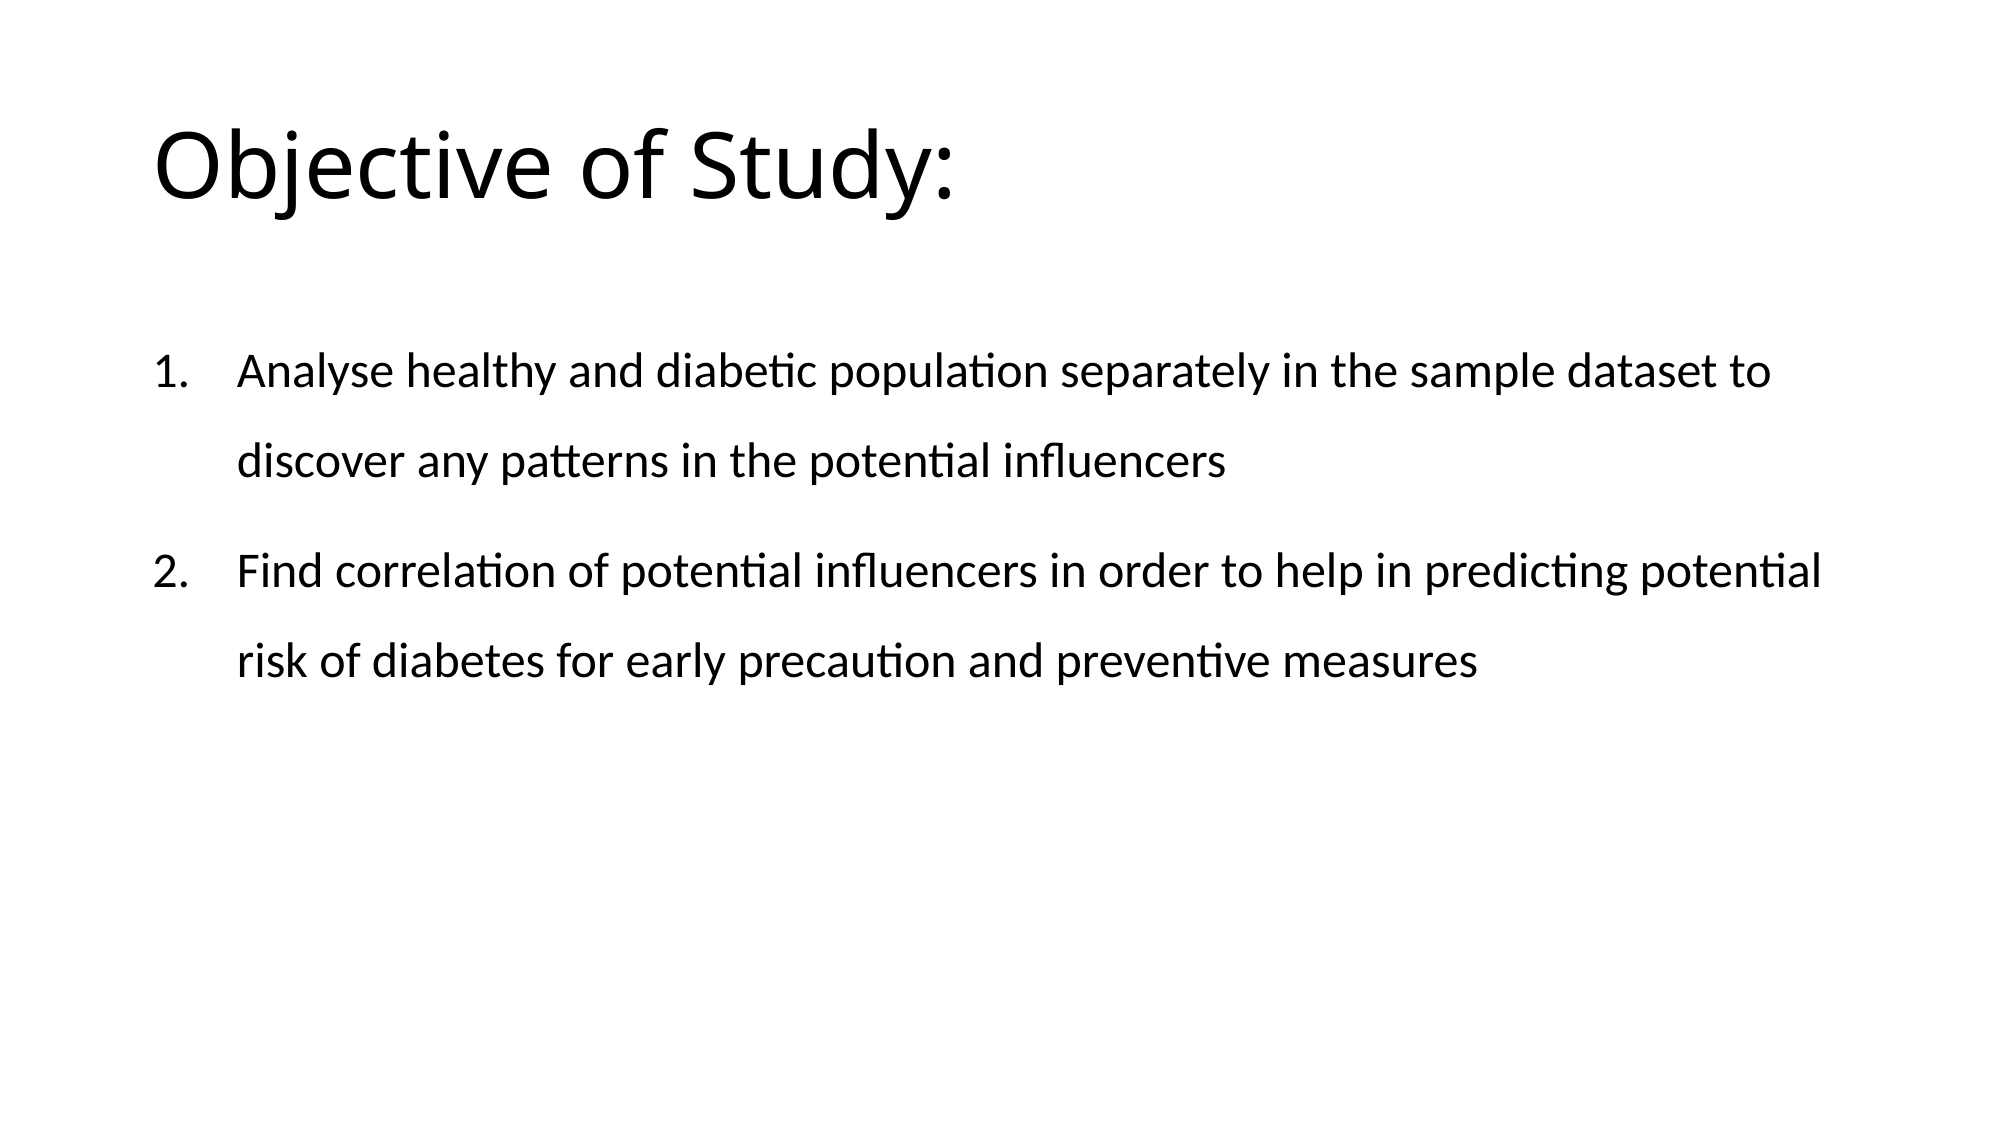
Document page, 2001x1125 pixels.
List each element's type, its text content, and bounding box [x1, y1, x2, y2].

list Analyse healthy and diabetic population separately in the sample dataset to discover any patterns in the potential influencers Find correlation of potential influencers in order to help in predicting potential risk of diabetes for early precaution and preventive measures [137, 299, 1863, 1014]
title Objective of Study: [137, 59, 1863, 278]
